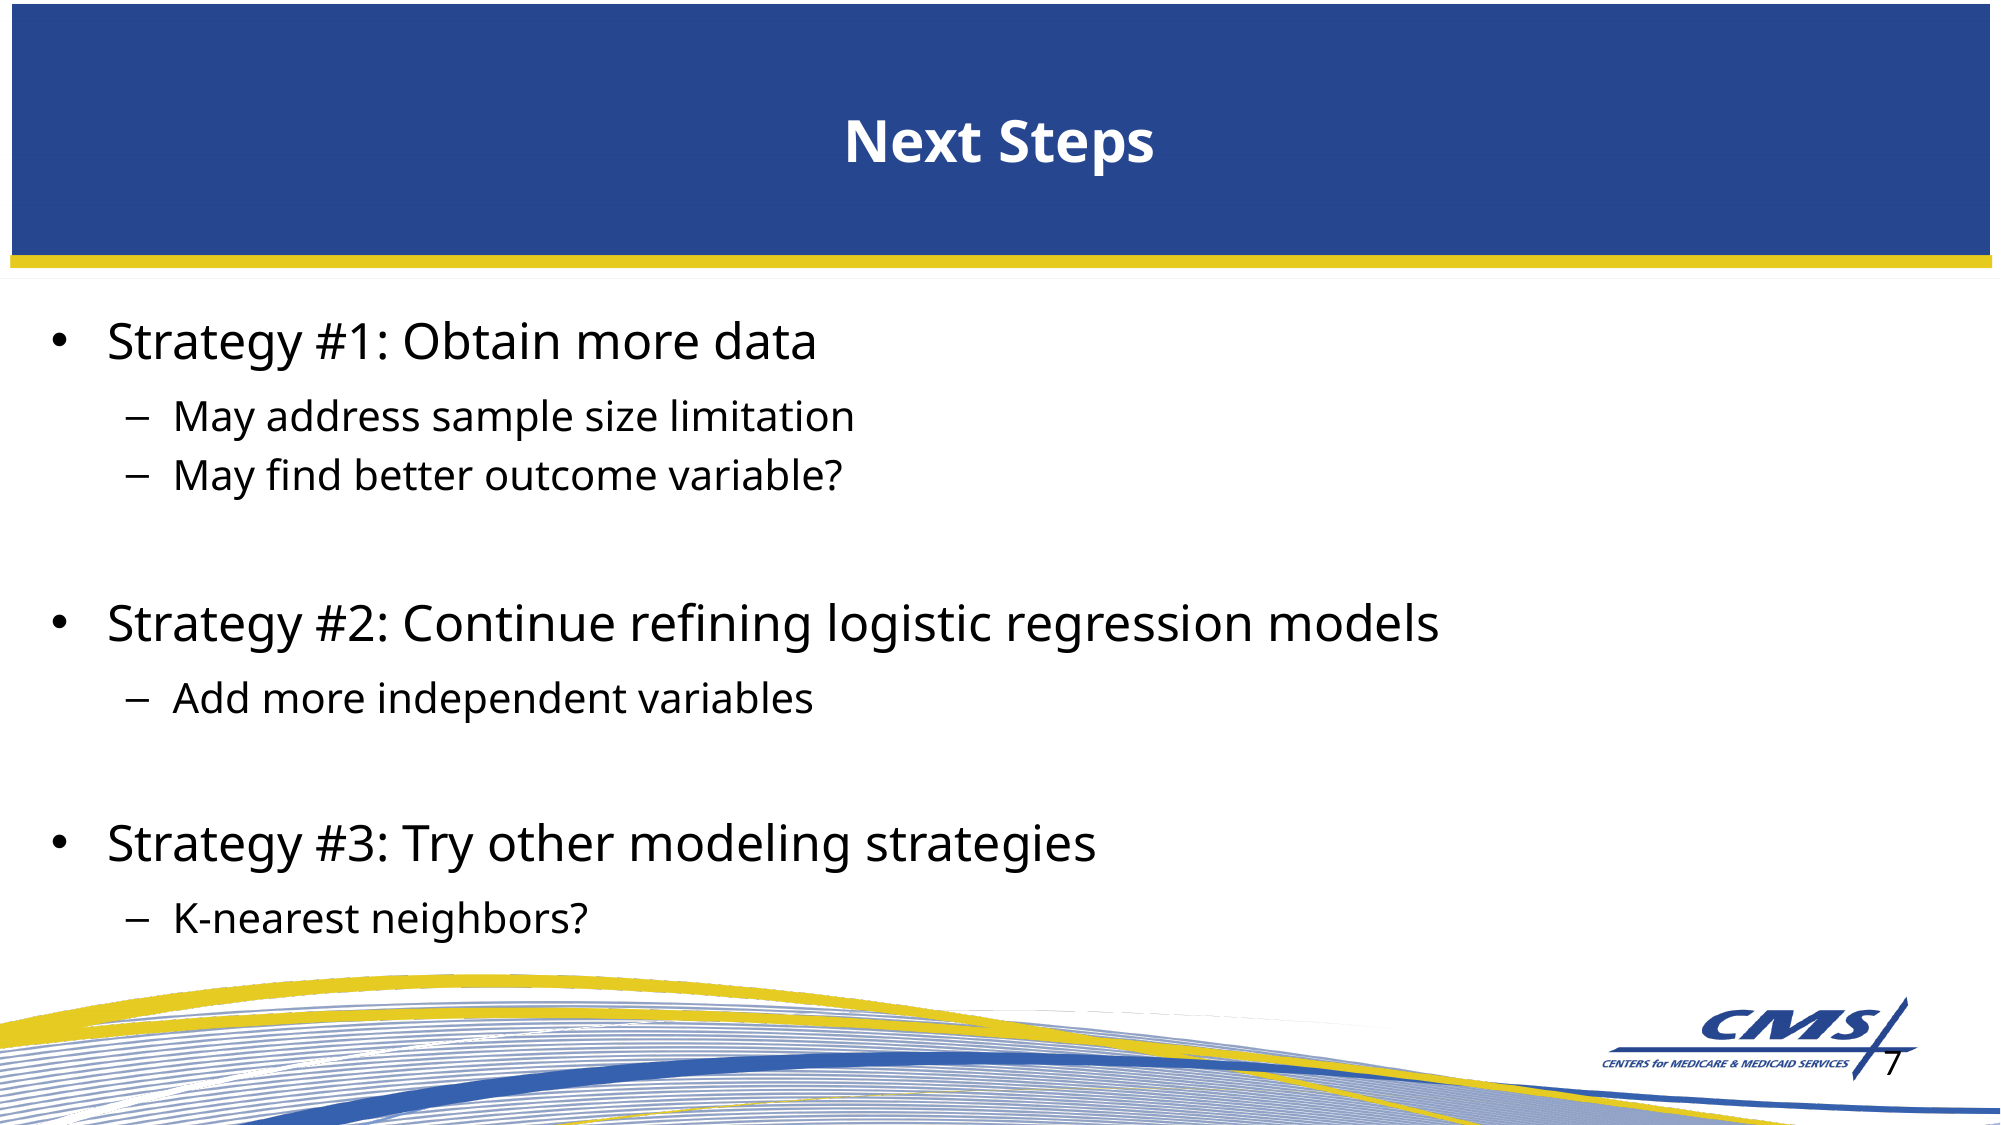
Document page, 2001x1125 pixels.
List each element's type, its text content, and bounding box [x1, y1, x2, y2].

list Strategy #1: Obtain more data May address sample size limitation May find better outcome variable? Strategy #2: Continue refining logistic regression models Add more independent variables Strategy #3: Try other modeling strategies K-nearest neighbors? [35, 301, 1973, 1013]
picture [0, 0, 2001, 1125]
title Next Steps [99, 44, 1901, 233]
